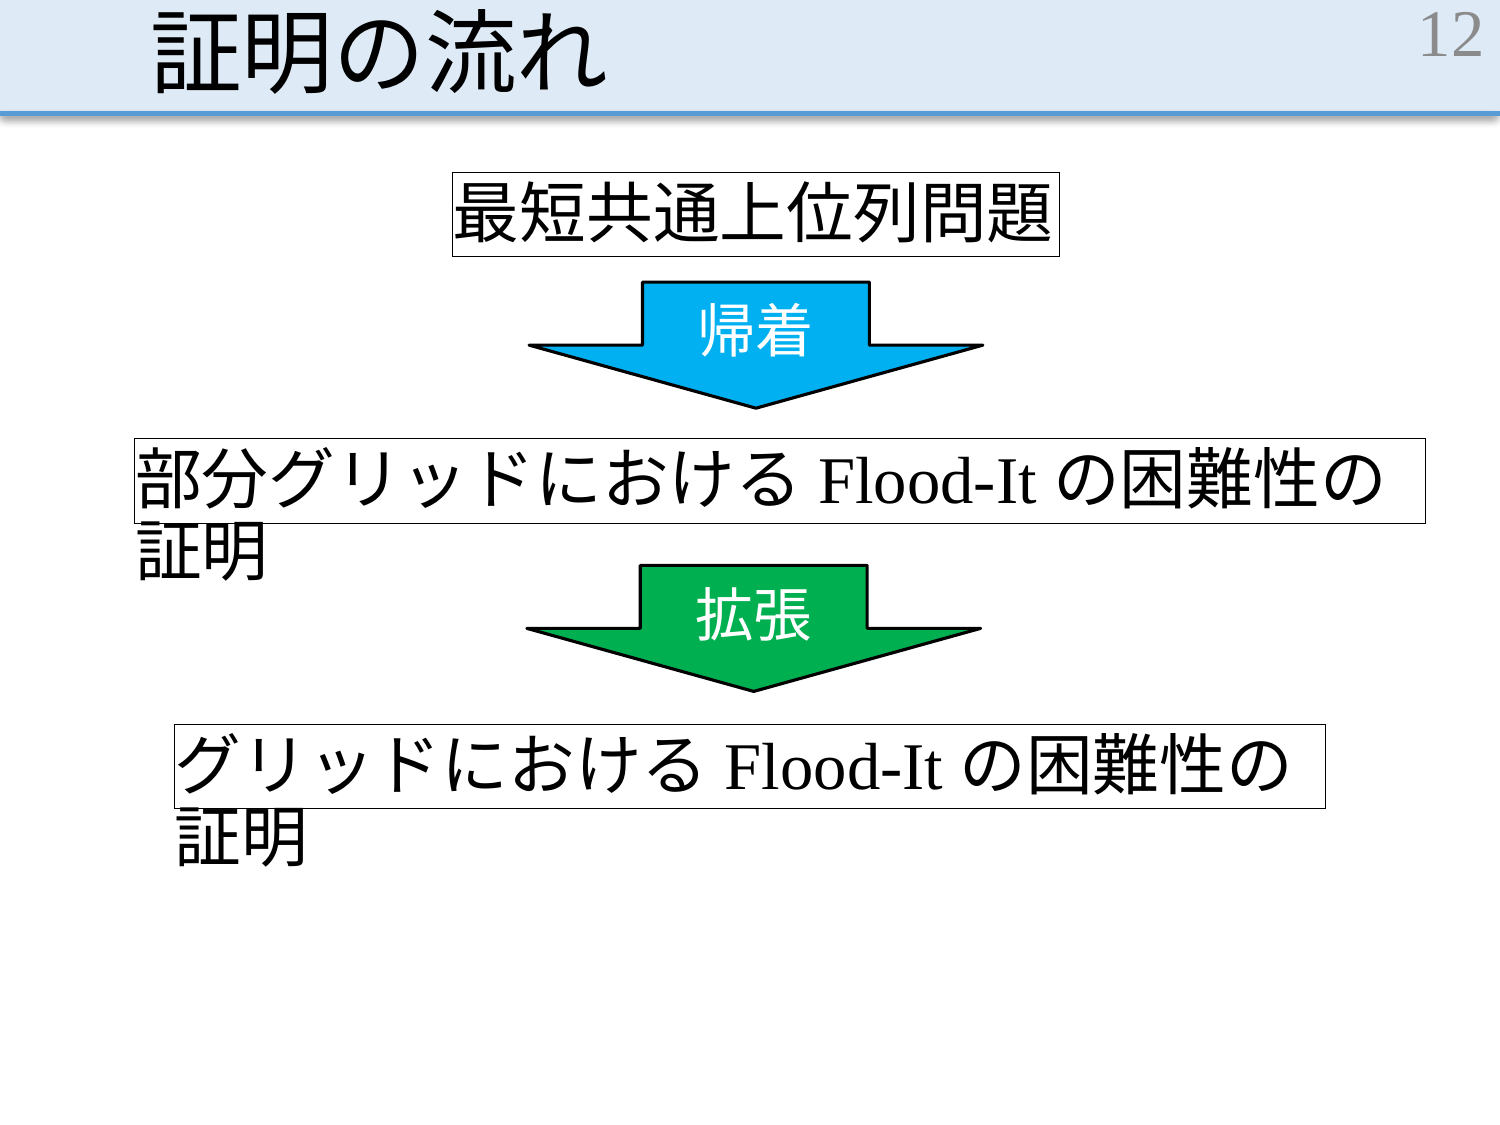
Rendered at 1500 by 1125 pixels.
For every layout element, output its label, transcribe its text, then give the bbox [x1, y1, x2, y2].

text_box グリッドにおけるFlood-Itの困難性の証明 [174, 724, 1326, 809]
text_box 帰着 [527, 280, 985, 410]
text_box 部分グリッドにおけるFlood-Itの困難性の証明 [134, 438, 1426, 524]
list 最短共通上位列問題 [452, 172, 1060, 257]
text_box 拡張 [525, 563, 983, 693]
title 証明の流れ [135, 0, 1373, 114]
slide_number 12 [1162, 0, 1500, 60]
